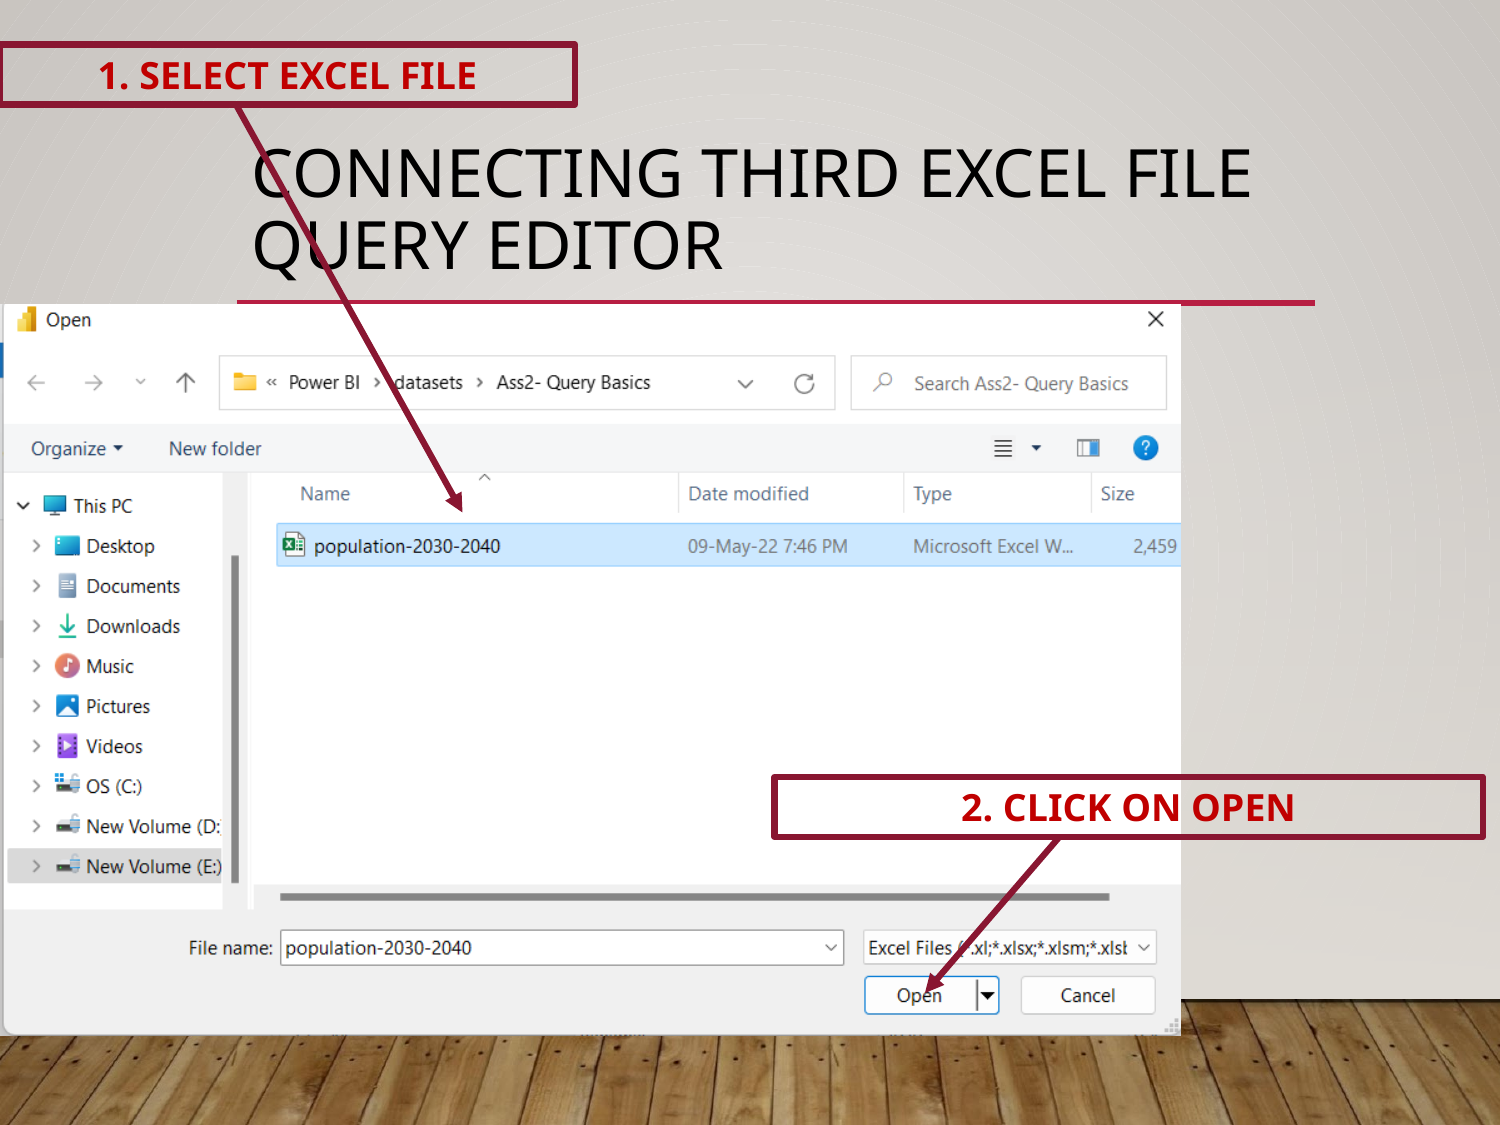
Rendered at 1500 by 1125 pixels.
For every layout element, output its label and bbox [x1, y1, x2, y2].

text_box [0, 44, 1484, 994]
picture [0, 994, 1500, 1125]
